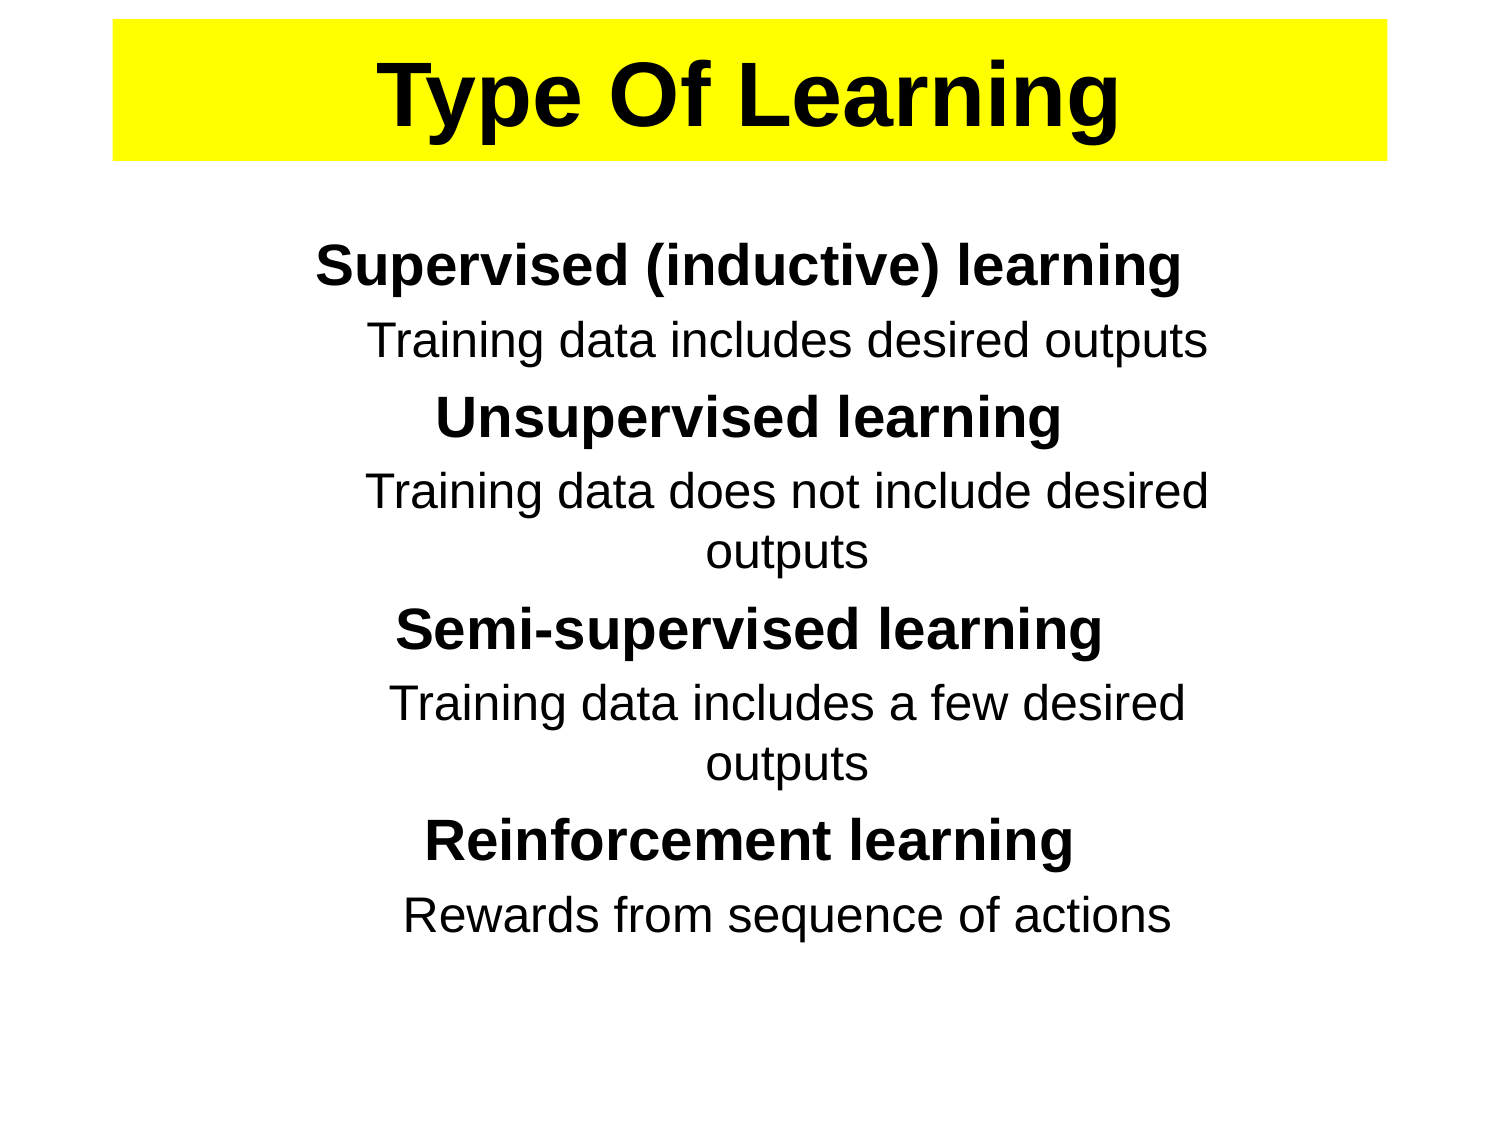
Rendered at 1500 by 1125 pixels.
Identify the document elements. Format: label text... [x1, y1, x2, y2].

title Type Of Learning [112, 19, 1388, 161]
subtitle Supervised (inductive) learning Training data includes desired outputs Unsupervised learning Training data does not include desired outputs Semi-supervised learning Training data includes a few desired outputs Reinforcement learning Rewards from sequence of actions [225, 219, 1275, 811]
